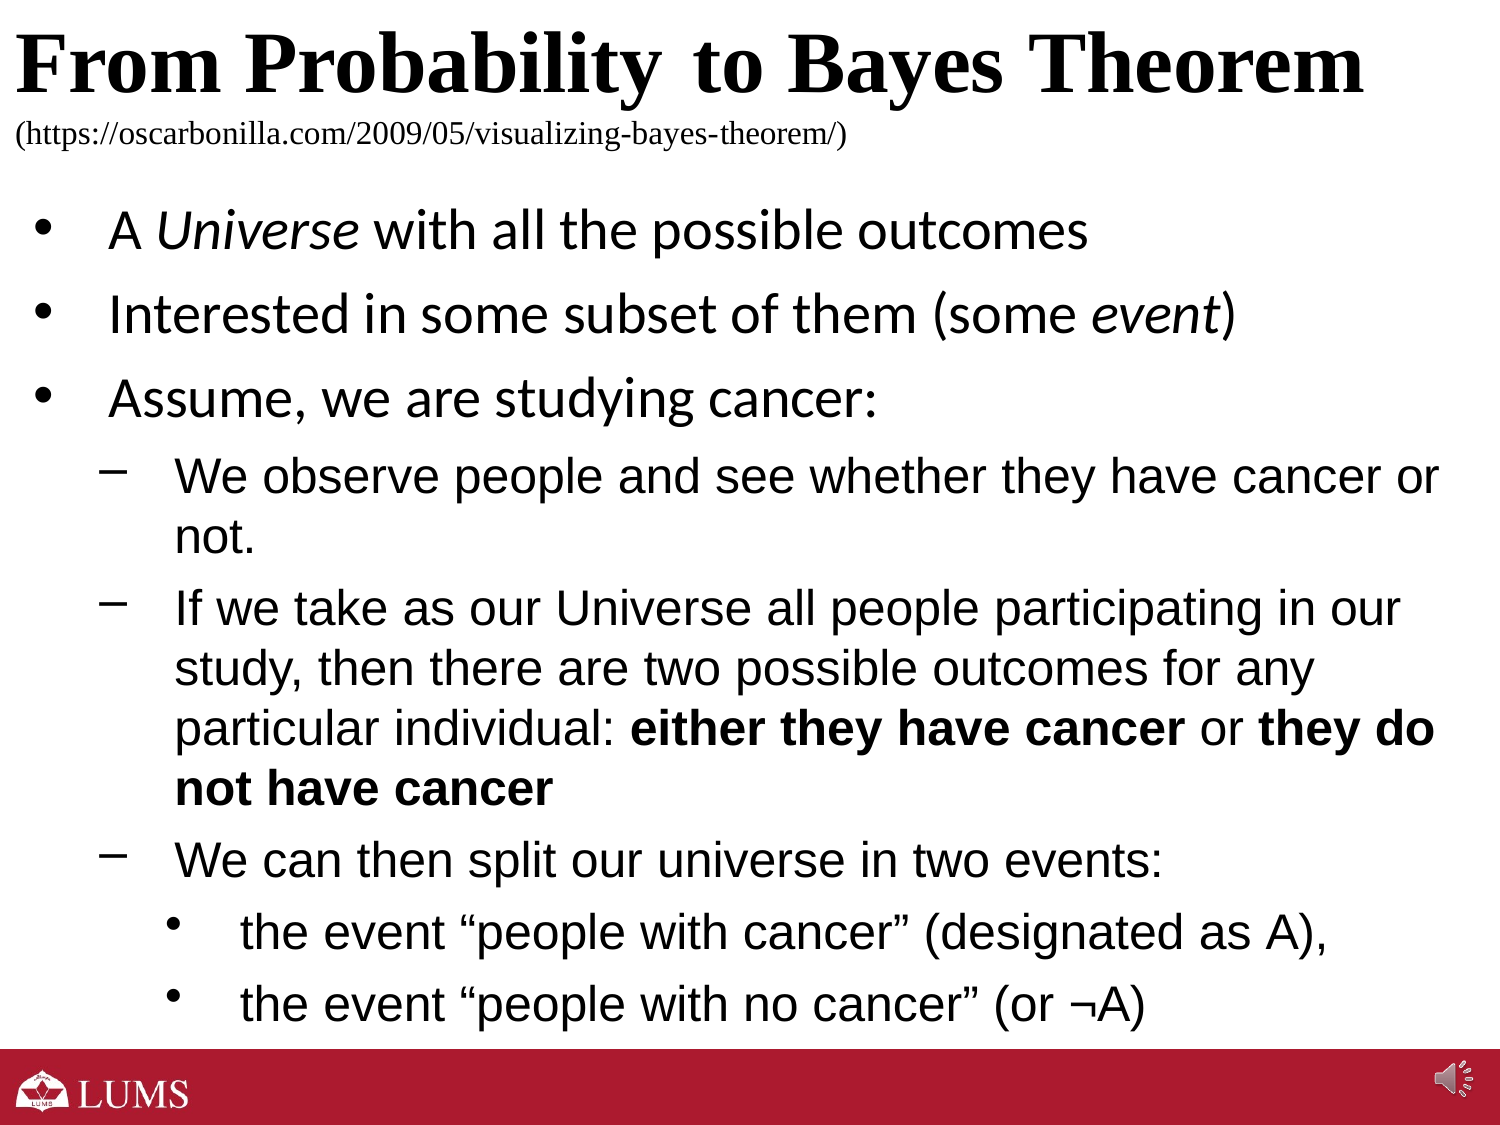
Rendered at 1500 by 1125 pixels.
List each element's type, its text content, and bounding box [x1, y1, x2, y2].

text_box A Universe with all the possible outcomes Interested in some subset of them (some event) Assume, we are studying cancer: We observe people and see whether they have cancer or not. If we take as our Universe all people participating in our study, then there are two possible outcomes for any particular individual: either they have cancer or they do not have cancer We can then split our universe in two events: the event “people with cancer” (designated as A), the event “people with no cancer” (or ¬A) [31, 175, 1445, 1032]
title From Probability to Bayes Theorem (https://oscarbonilla.com/2009/05/visualizing-bayes-theorem/) [12, 2, 1369, 193]
picture [0, 1049, 1500, 1125]
